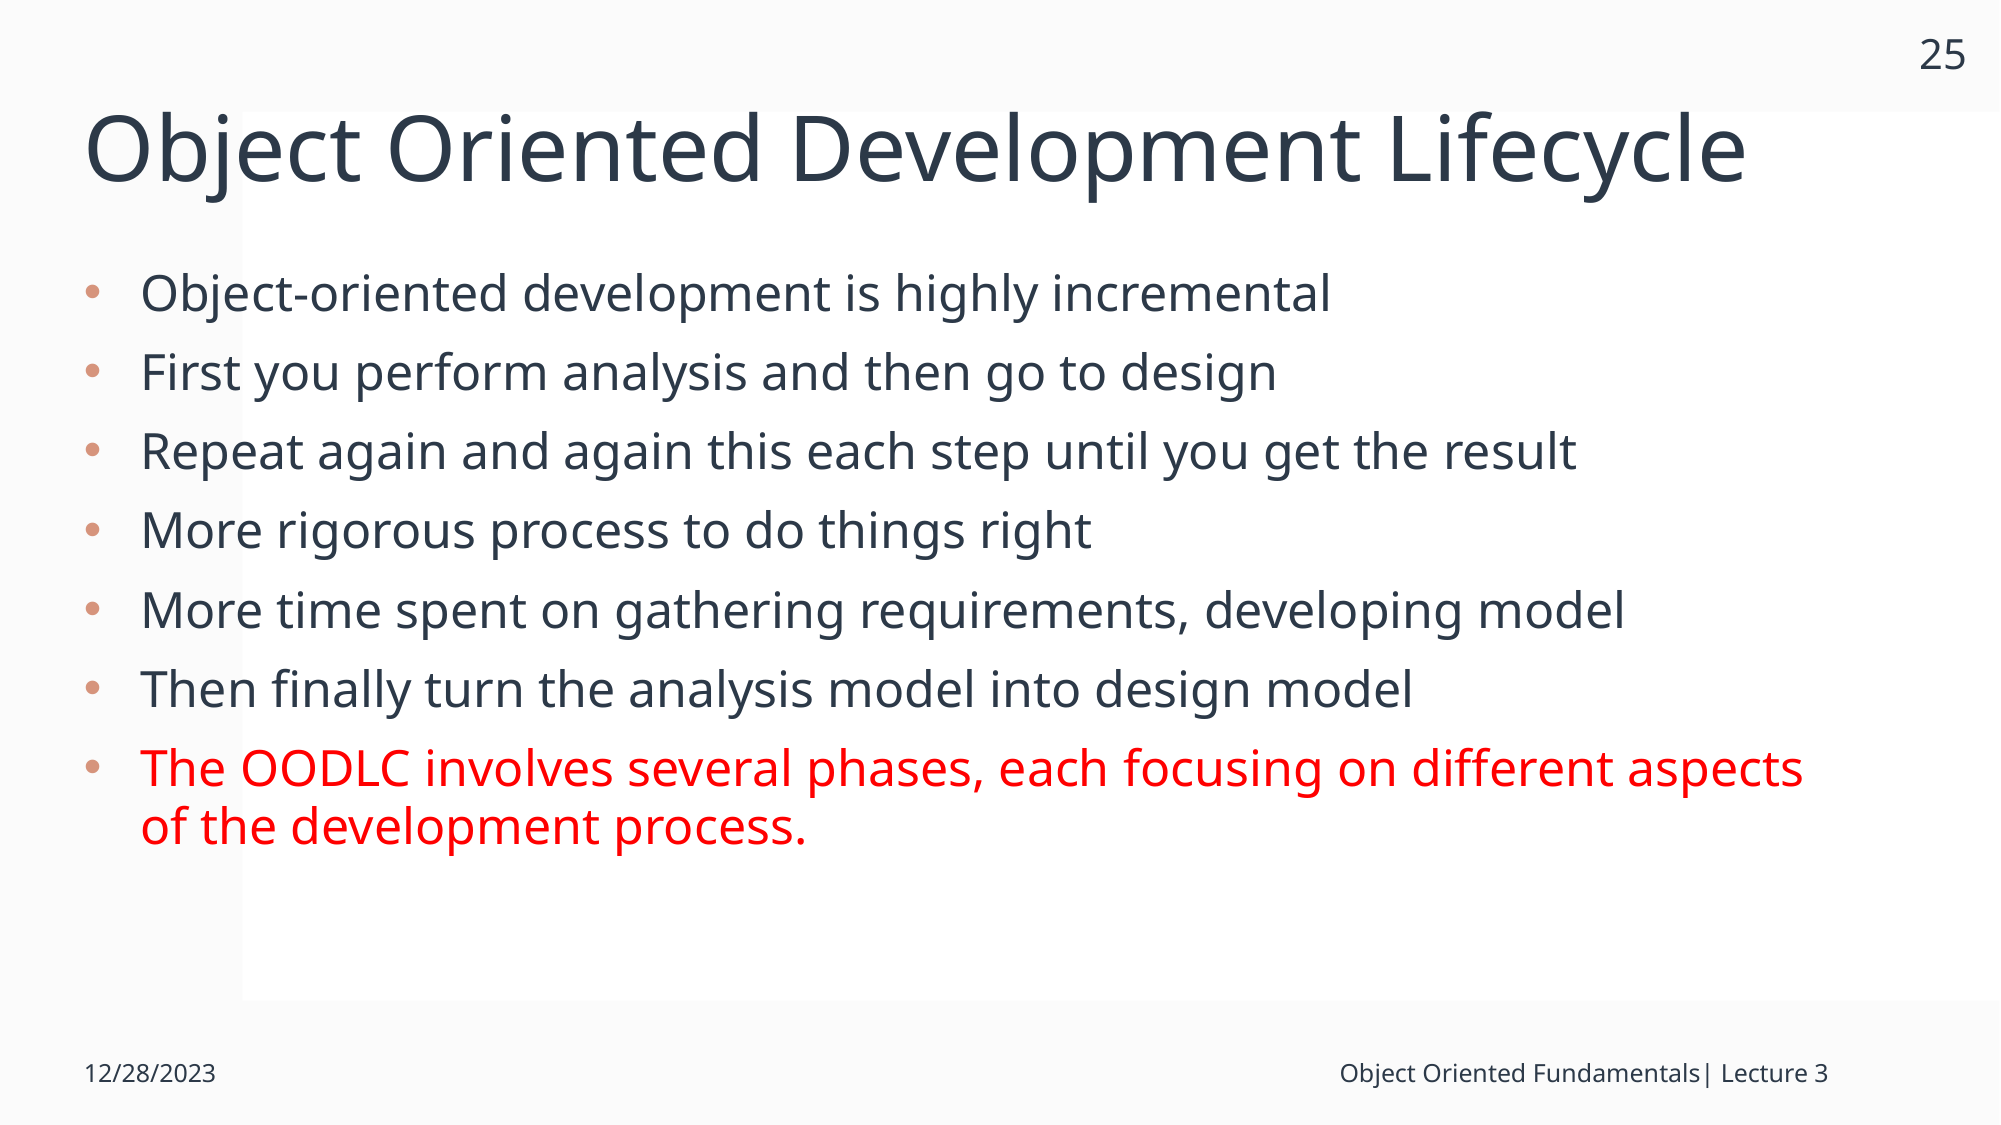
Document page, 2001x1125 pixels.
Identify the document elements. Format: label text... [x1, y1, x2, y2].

slide_number 25 [1886, 0, 2000, 113]
list Object-oriented development is highly incremental First you perform analysis and then go to design Repeat again and again this each step until you get the result More rigorous process to do things right More time spent on gathering requirements, developing model Then finally turn the analysis model into design model The OODLC involves several phases, each focusing on different aspects of the development process. [68, 255, 1843, 990]
title Object Oriented Development Lifecycle [68, 59, 1843, 244]
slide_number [68, 1020, 519, 1125]
footer Object Oriented Fundamentals| Lecture 3 [618, 1020, 1845, 1125]
